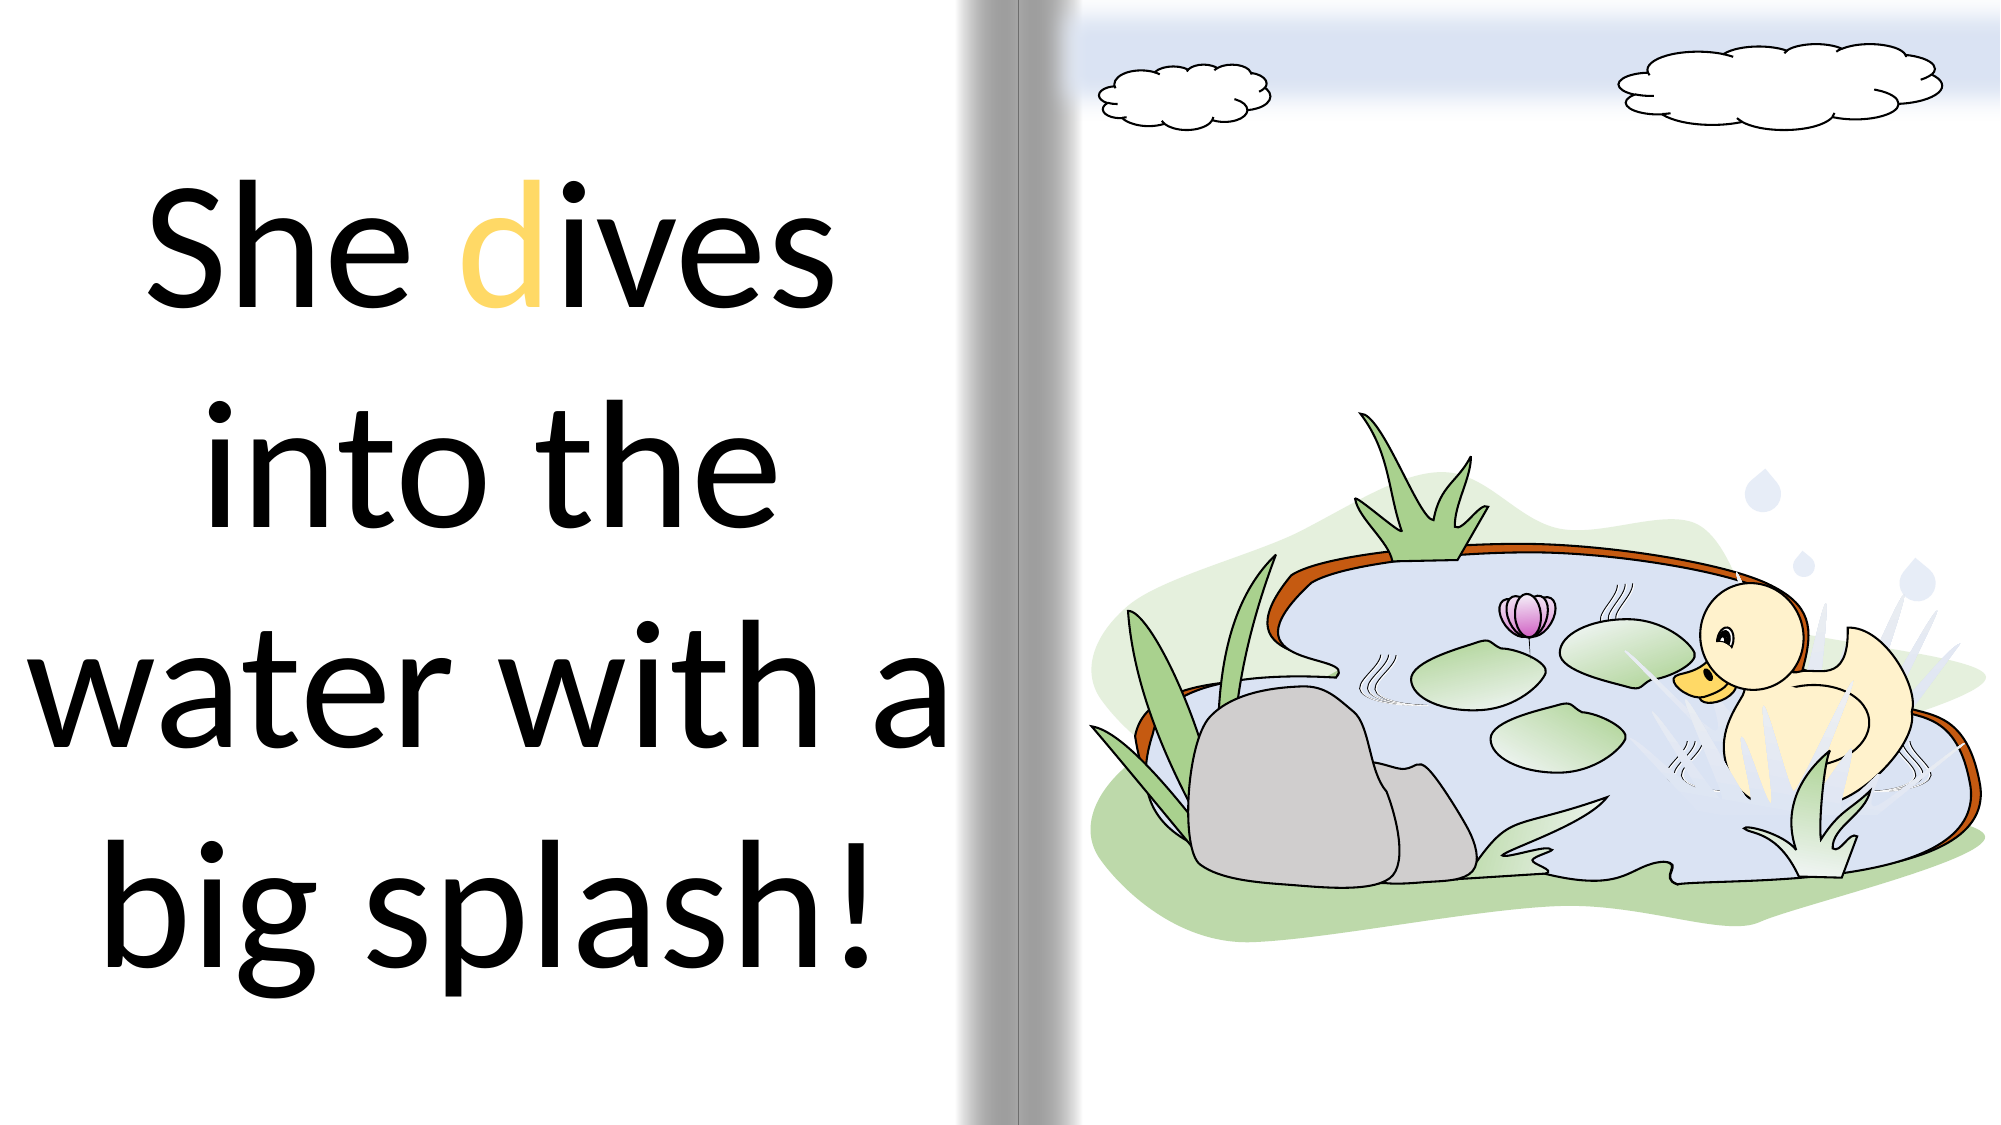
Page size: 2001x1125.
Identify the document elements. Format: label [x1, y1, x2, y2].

text_box [1348, 654, 1429, 709]
text_box [1695, 567, 1897, 810]
text_box [1503, 593, 1553, 682]
text_box [1655, 741, 1695, 796]
text_box [0, 0, 2000, 1125]
text_box [1897, 741, 1943, 796]
text_box [1588, 583, 1669, 638]
